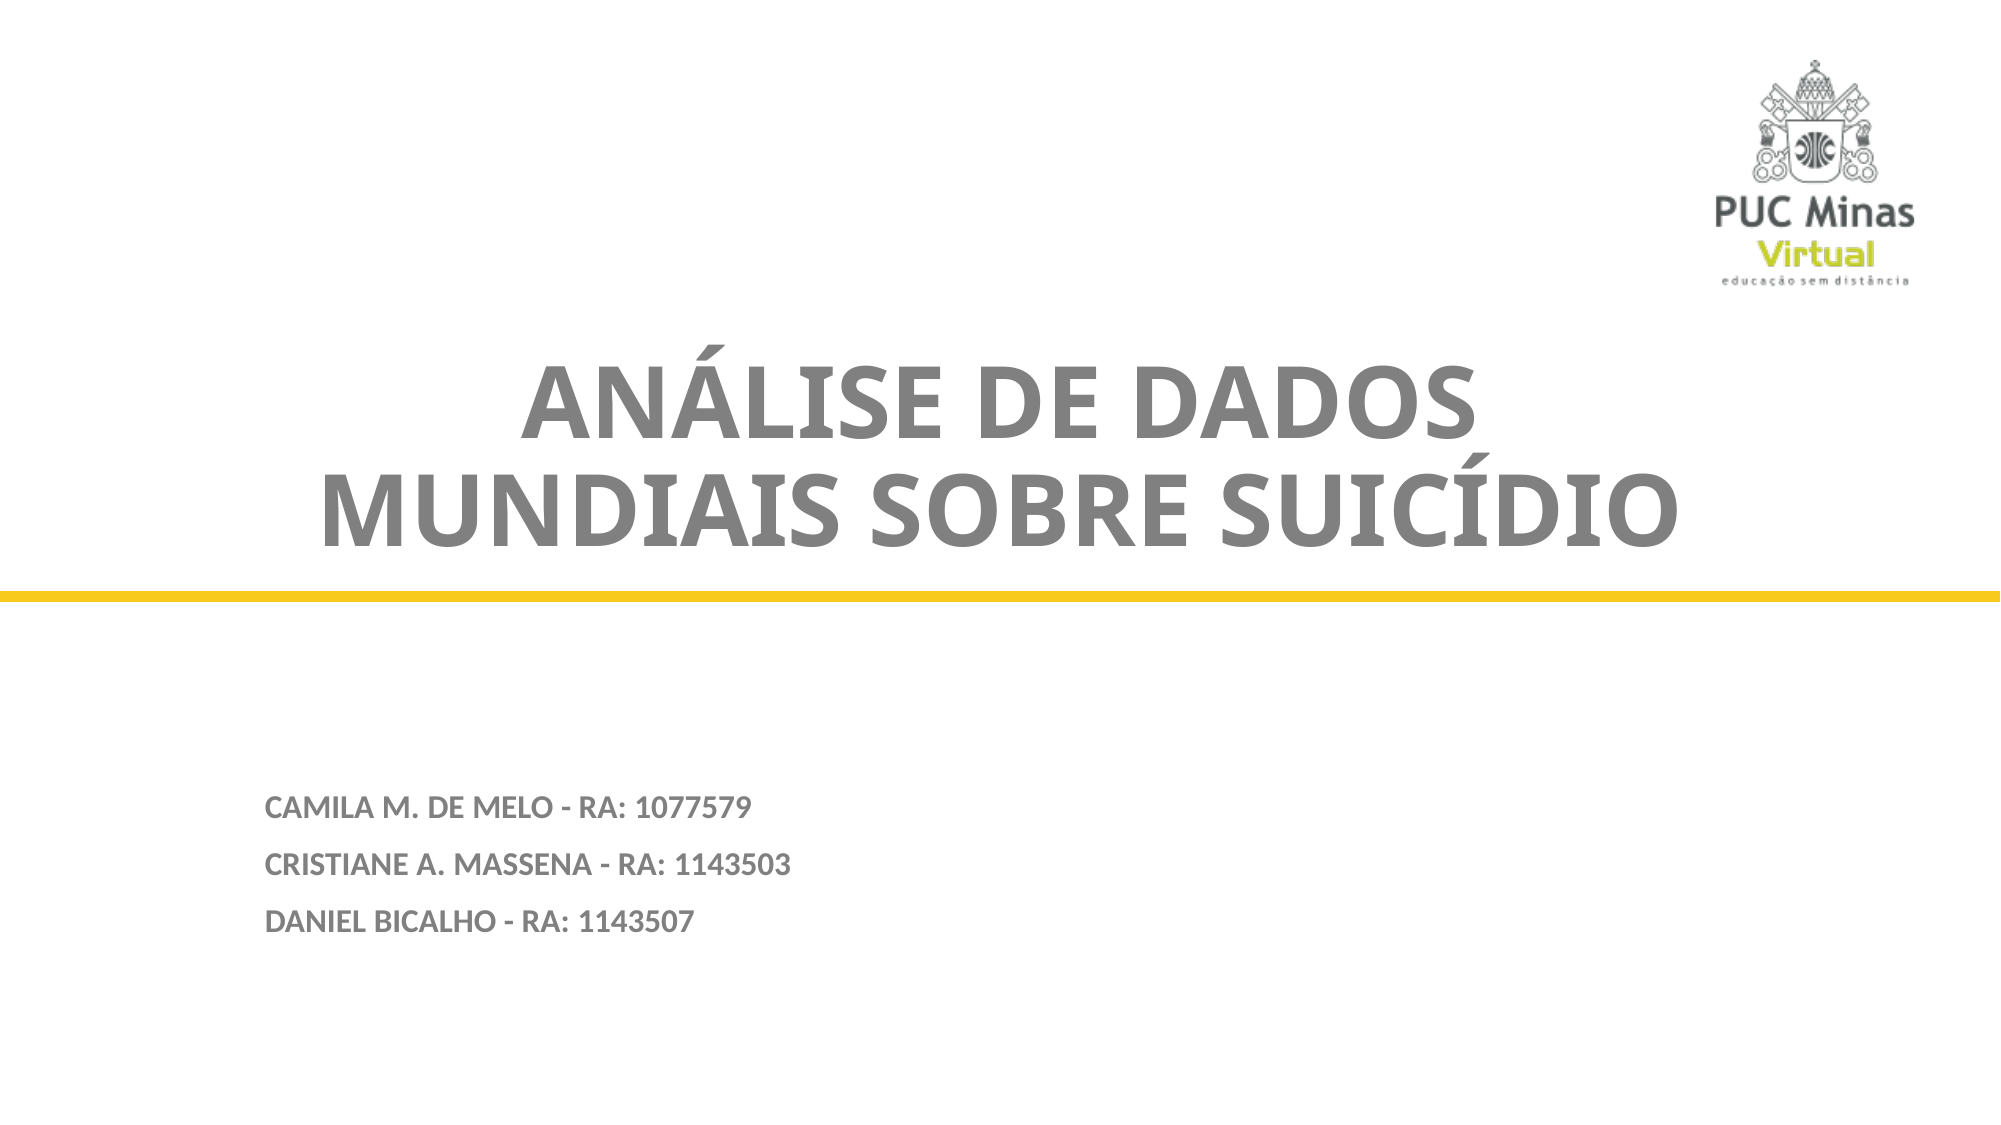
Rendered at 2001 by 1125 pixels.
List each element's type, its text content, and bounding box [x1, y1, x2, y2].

picture [1679, 38, 1954, 321]
picture [0, 591, 2000, 603]
text_box ANÁLISE DE DADOS MUNDIAIS SOBRE SUICÍDIO [249, 285, 1750, 576]
text_box CAMILA M. DE MELO - RA: 1077579 CRISTIANE A. MASSENA - RA: 1143503 DANIEL BICALHO - RA: 1143507 [249, 707, 1750, 980]
